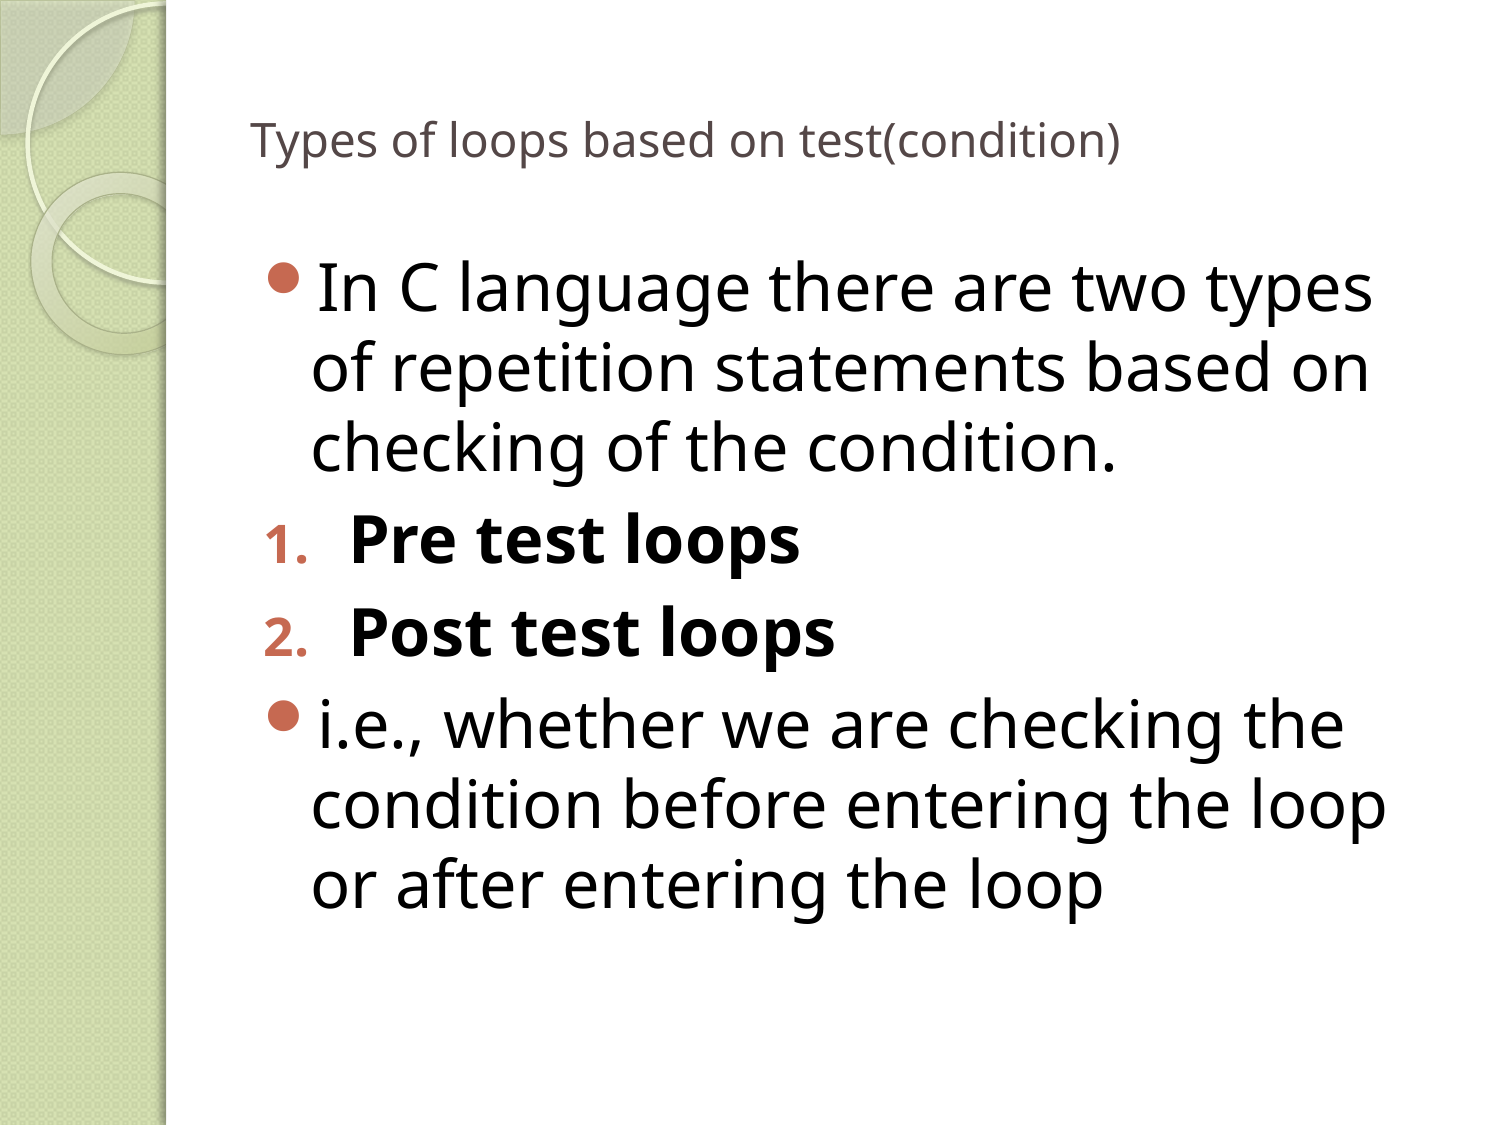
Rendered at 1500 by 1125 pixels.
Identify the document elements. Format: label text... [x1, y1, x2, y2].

list In C language there are two types of repetition statements based on checking of the condition. Pre test loops Post test loops i.e., whether we are checking the condition before entering the loop or after entering the loop [235, 237, 1466, 1025]
title Types of loops based on test(condition) [235, 45, 1466, 233]
